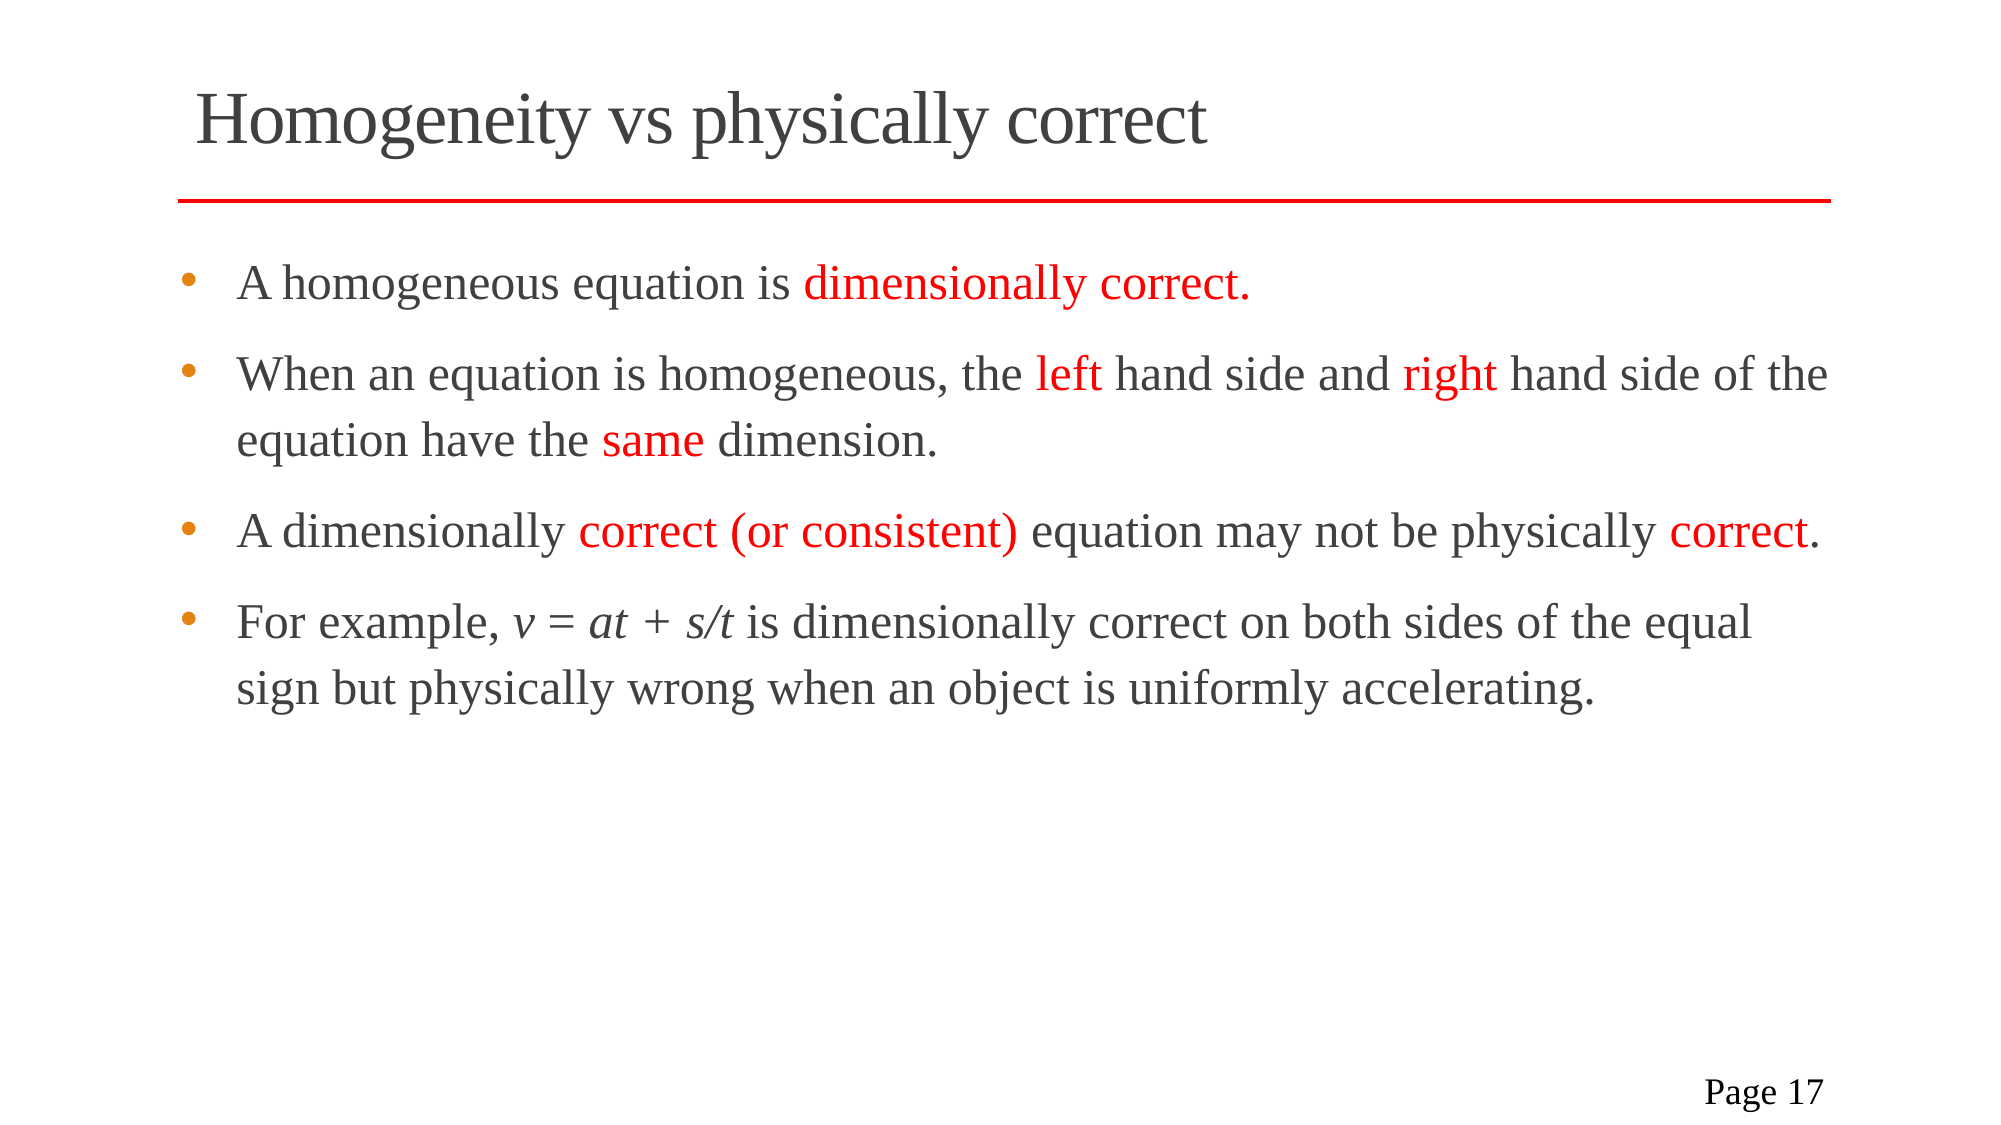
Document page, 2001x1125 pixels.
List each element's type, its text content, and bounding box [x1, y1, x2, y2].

list A homogeneous equation is dimensionally correct. When an equation is homogeneous, the left hand side and right hand side of the equation have the same dimension. A dimensionally correct (or consistent) equation may not be physically correct. For example, v = at + s/t is dimensionally correct on both sides of the equal sign but physically wrong when an object is uniformly accelerating. [180, 236, 1834, 1004]
slide_number Page 17 [1624, 1059, 1840, 1120]
title Homogeneity vs physically correct [180, 47, 1830, 195]
